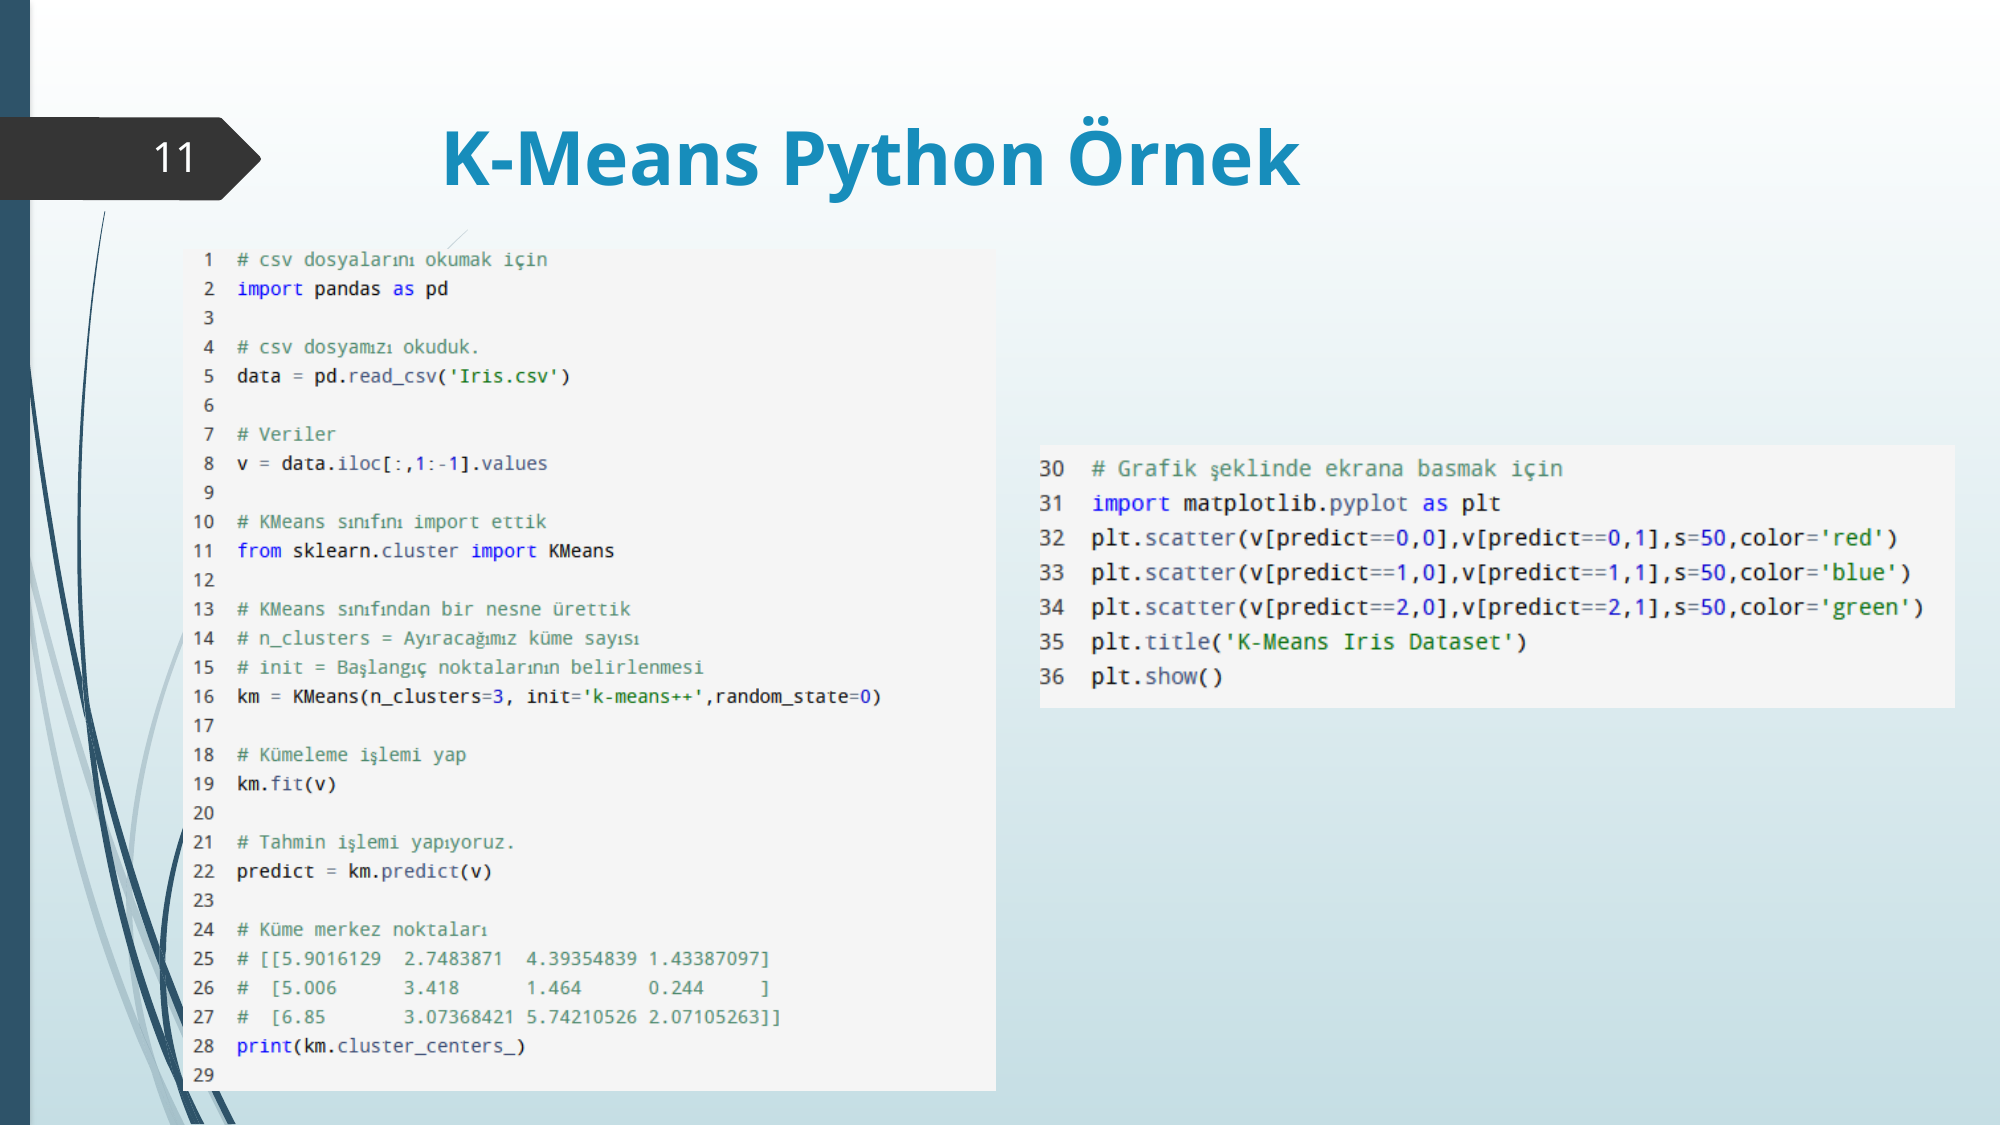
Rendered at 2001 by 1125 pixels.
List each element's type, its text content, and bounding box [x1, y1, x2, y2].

slide_number 11 [87, 129, 216, 190]
picture [183, 248, 996, 1091]
title K-Means Python Örnek [425, 102, 1888, 237]
picture [1040, 445, 1956, 708]
list [326, 237, 1911, 1055]
